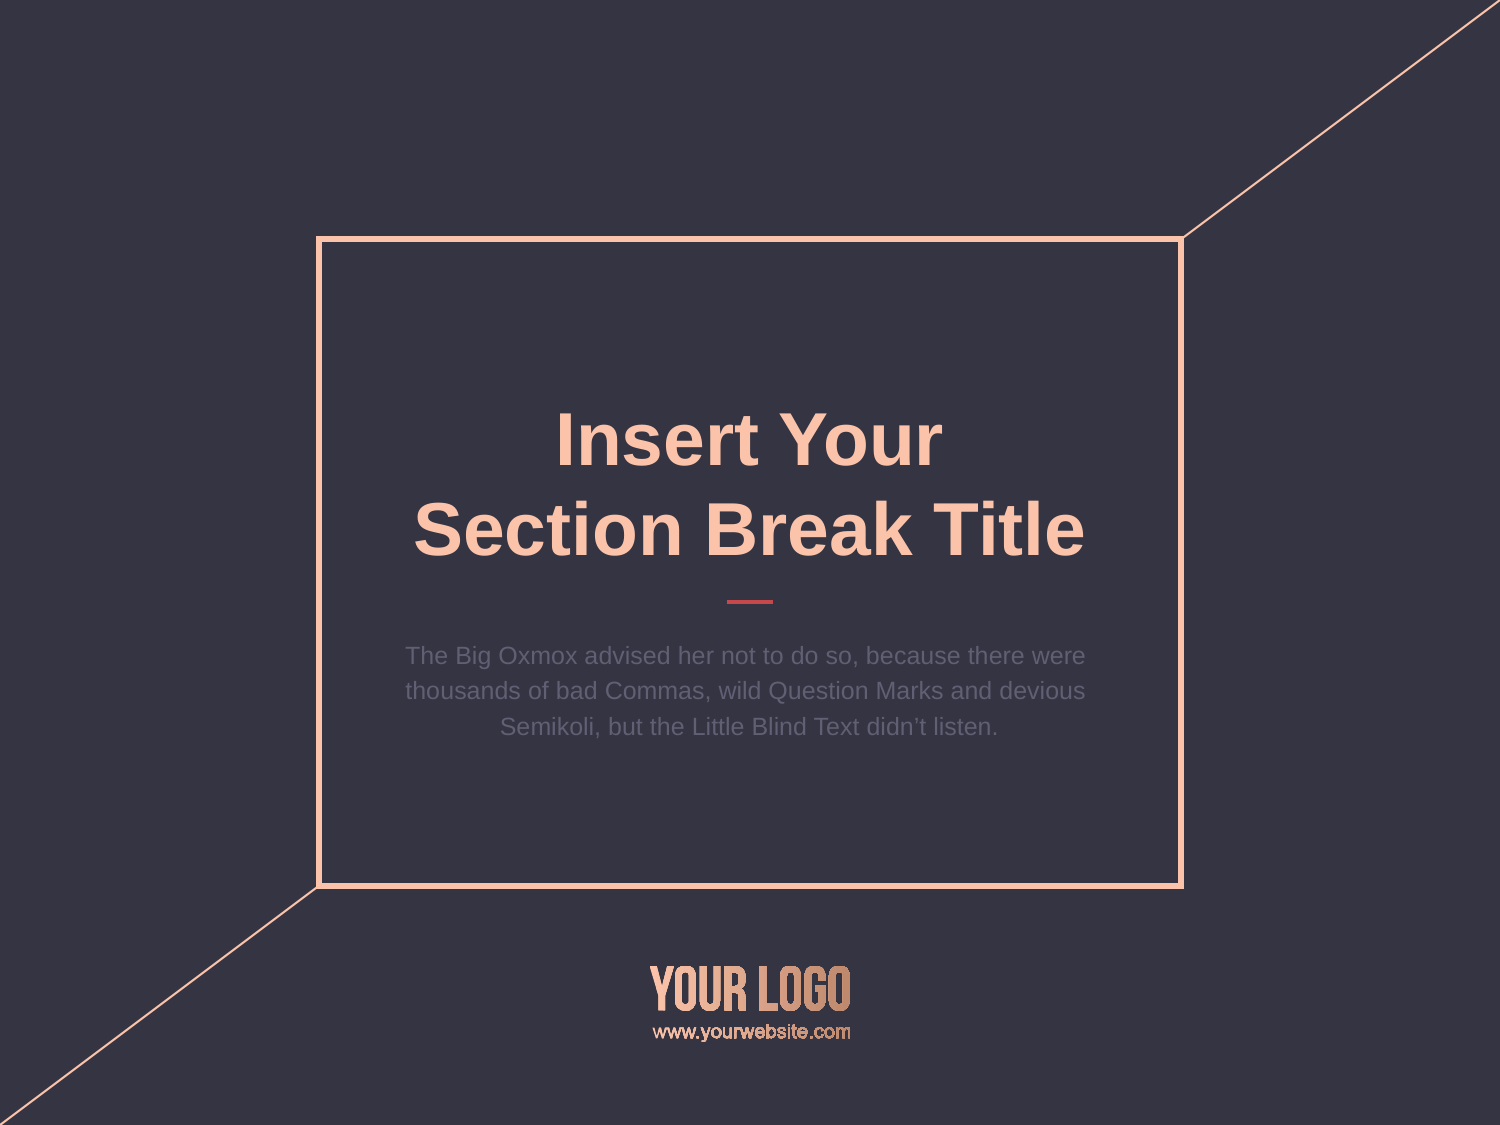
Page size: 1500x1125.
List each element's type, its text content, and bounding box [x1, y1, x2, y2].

title Insert Your Section Break Title [360, 297, 1140, 571]
list The Big Oxmox advised her not to do so, because there were thousands of bad Commas, wild Question Marks and devious Semikoli, but the Little Blind Text didn’t listen. [360, 633, 1140, 798]
